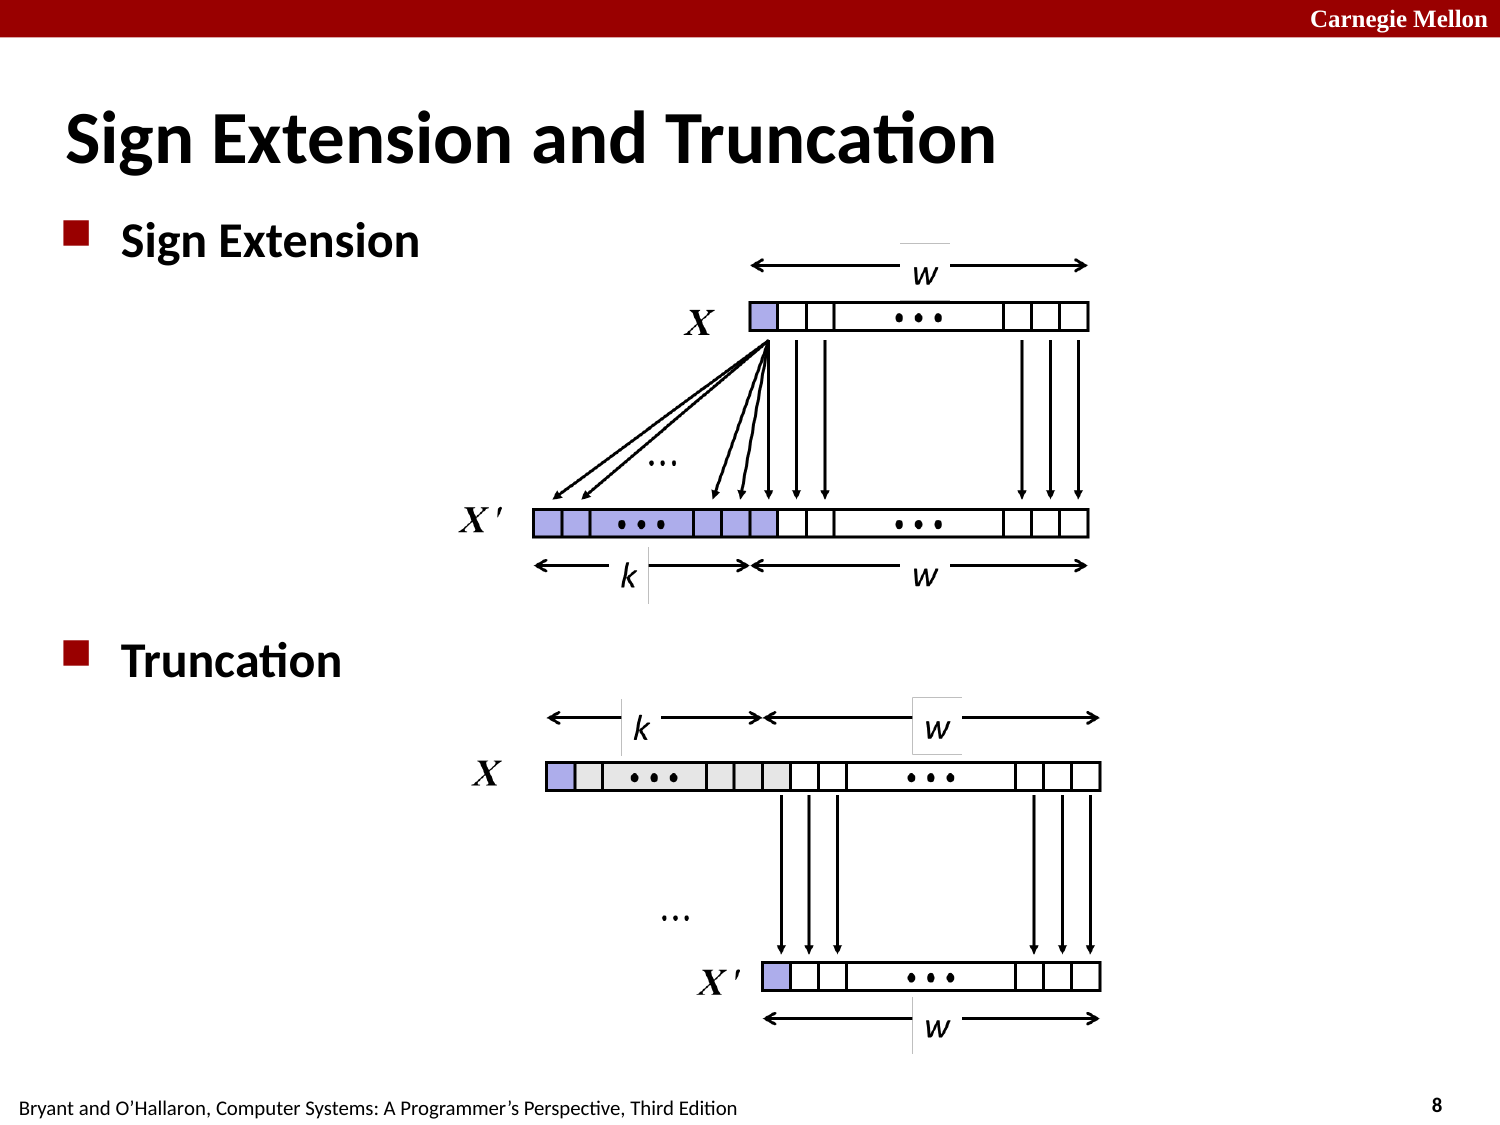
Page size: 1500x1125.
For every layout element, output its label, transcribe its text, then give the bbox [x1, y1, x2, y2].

title Sign Extension and Truncation [49, 87, 1053, 179]
picture [449, 690, 1114, 1070]
list Sign Extension Truncation [49, 199, 1411, 1058]
picture [437, 237, 1102, 621]
